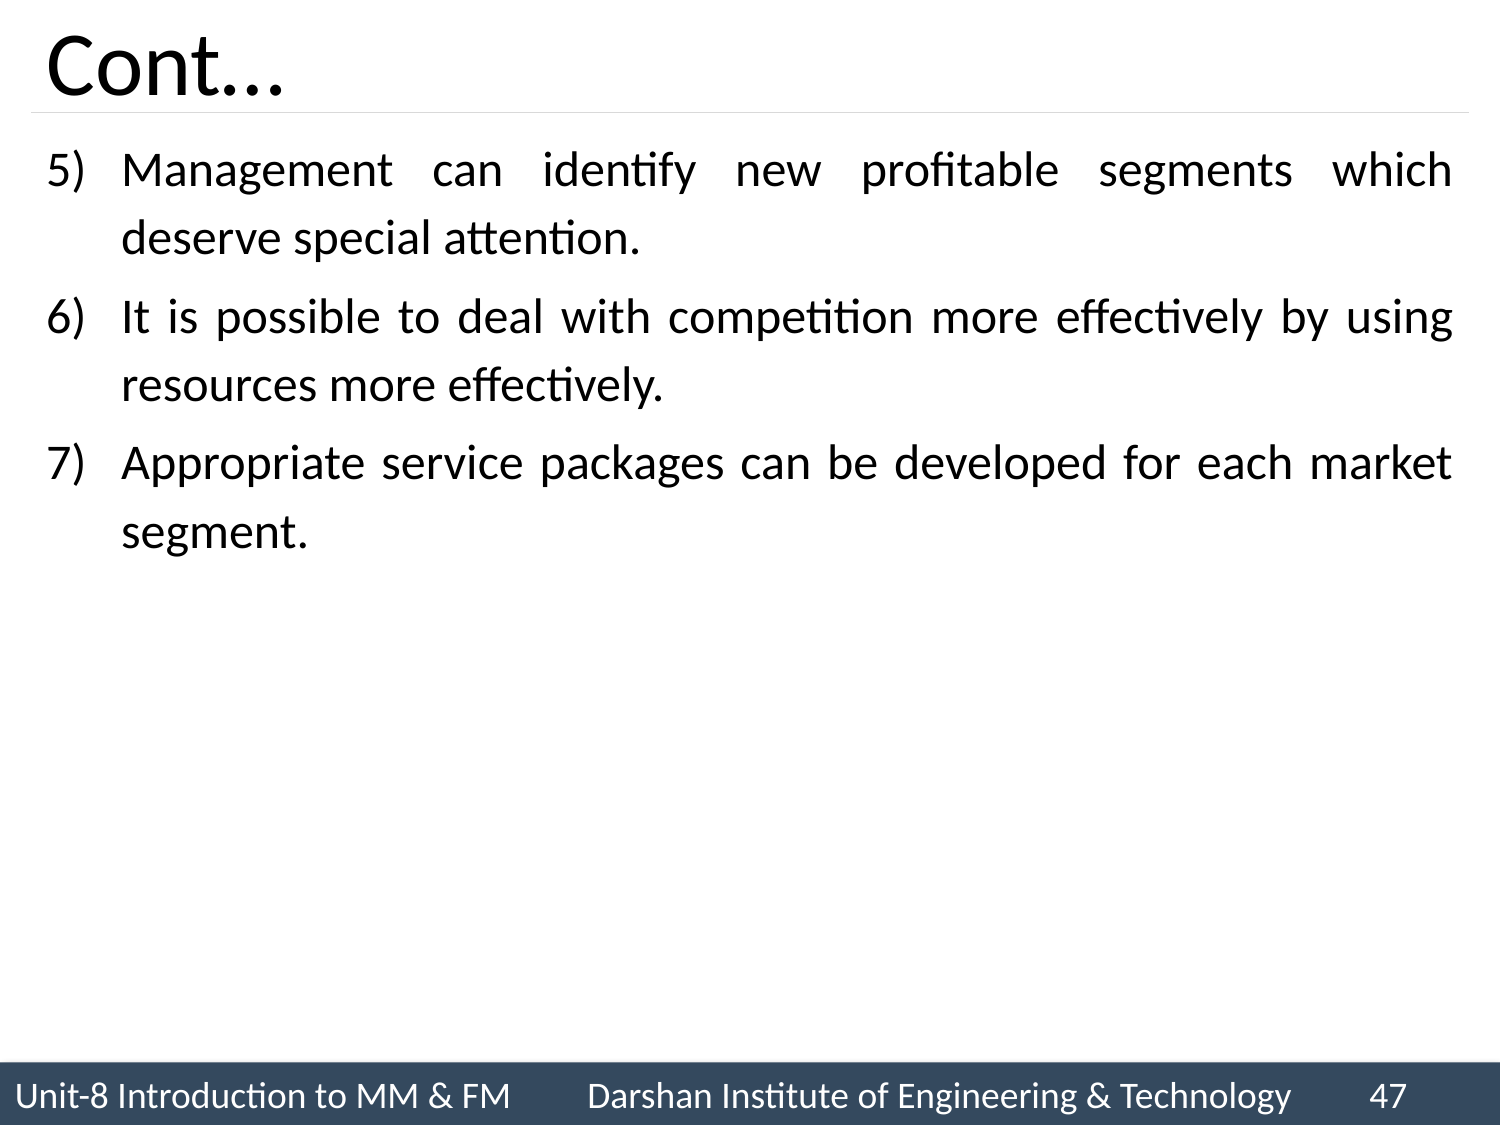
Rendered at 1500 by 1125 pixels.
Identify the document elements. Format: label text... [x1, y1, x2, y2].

list Management can identify new profitable segments which deserve special attention. It is possible to deal with competition more effectively by using resources more effectively. Appropriate service packages can be developed for each market segment. [31, 120, 1469, 1046]
title Cont… [31, 0, 1469, 120]
